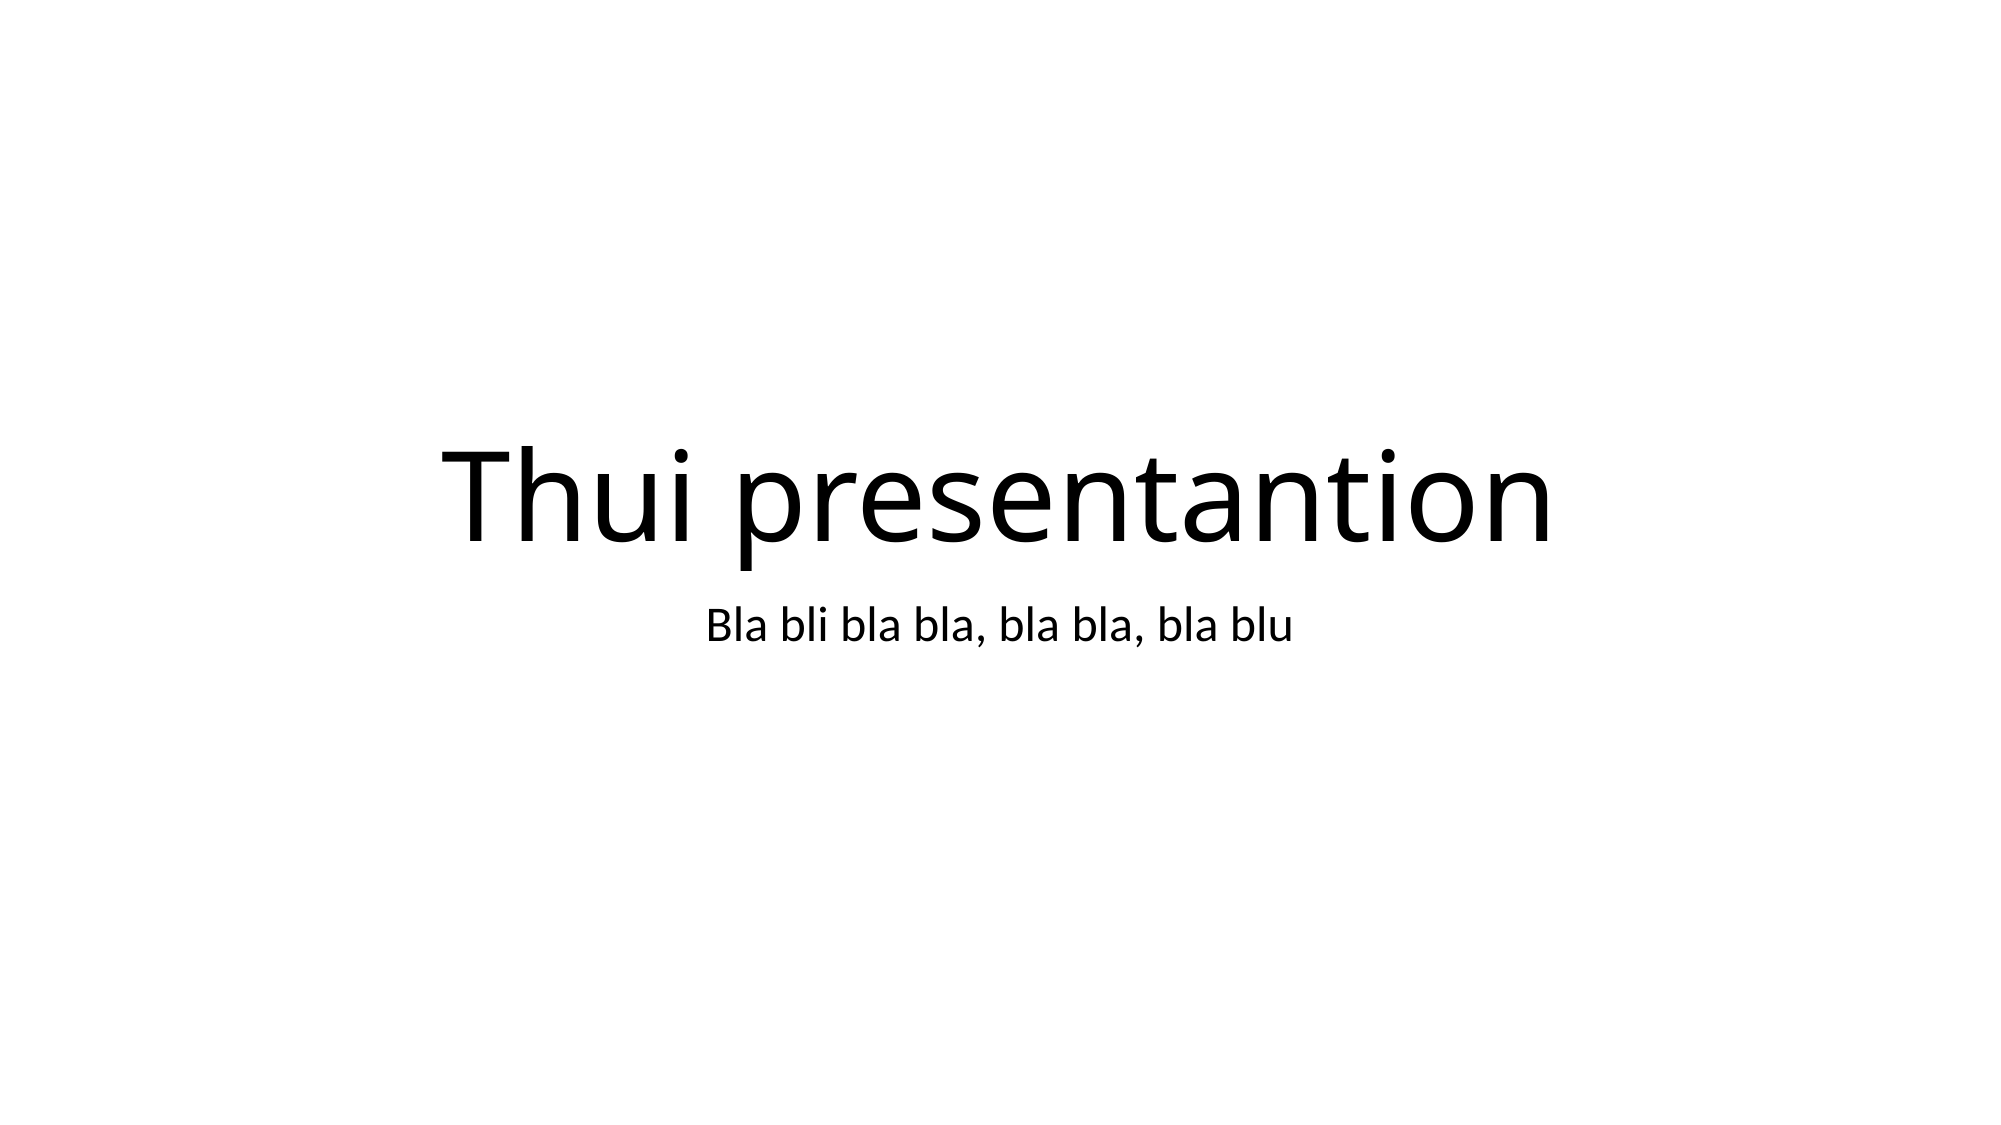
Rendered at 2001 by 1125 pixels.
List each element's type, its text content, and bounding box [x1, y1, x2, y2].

subtitle Bla bli bla bla, bla bla, bla blu [249, 590, 1750, 863]
title Thui presentantion [249, 184, 1750, 576]
